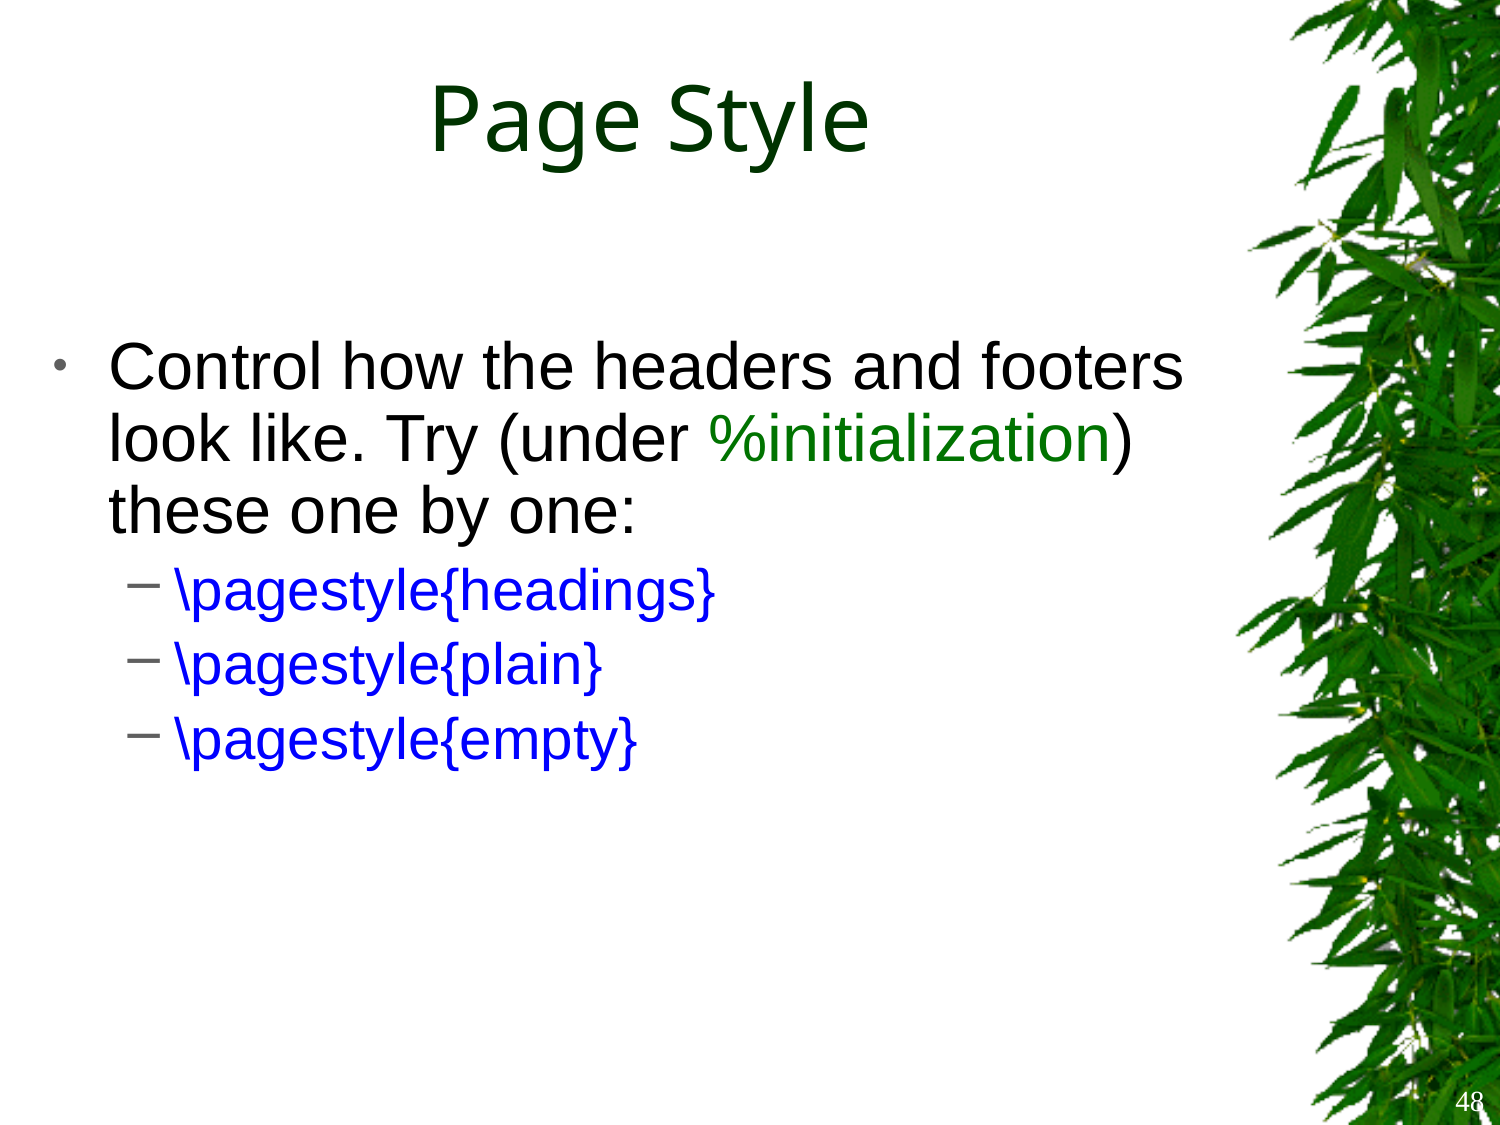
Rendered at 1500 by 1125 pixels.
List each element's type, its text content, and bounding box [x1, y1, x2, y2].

picture [1206, 0, 1500, 1125]
slide_number 48 [1250, 1050, 1500, 1125]
title Page Style [37, 52, 1263, 179]
list Control how the headers and footers look like. Try (under %initialization) these one by one: \pagestyle{headings} \pagestyle{plain} \pagestyle{empty} [37, 324, 1275, 1000]
